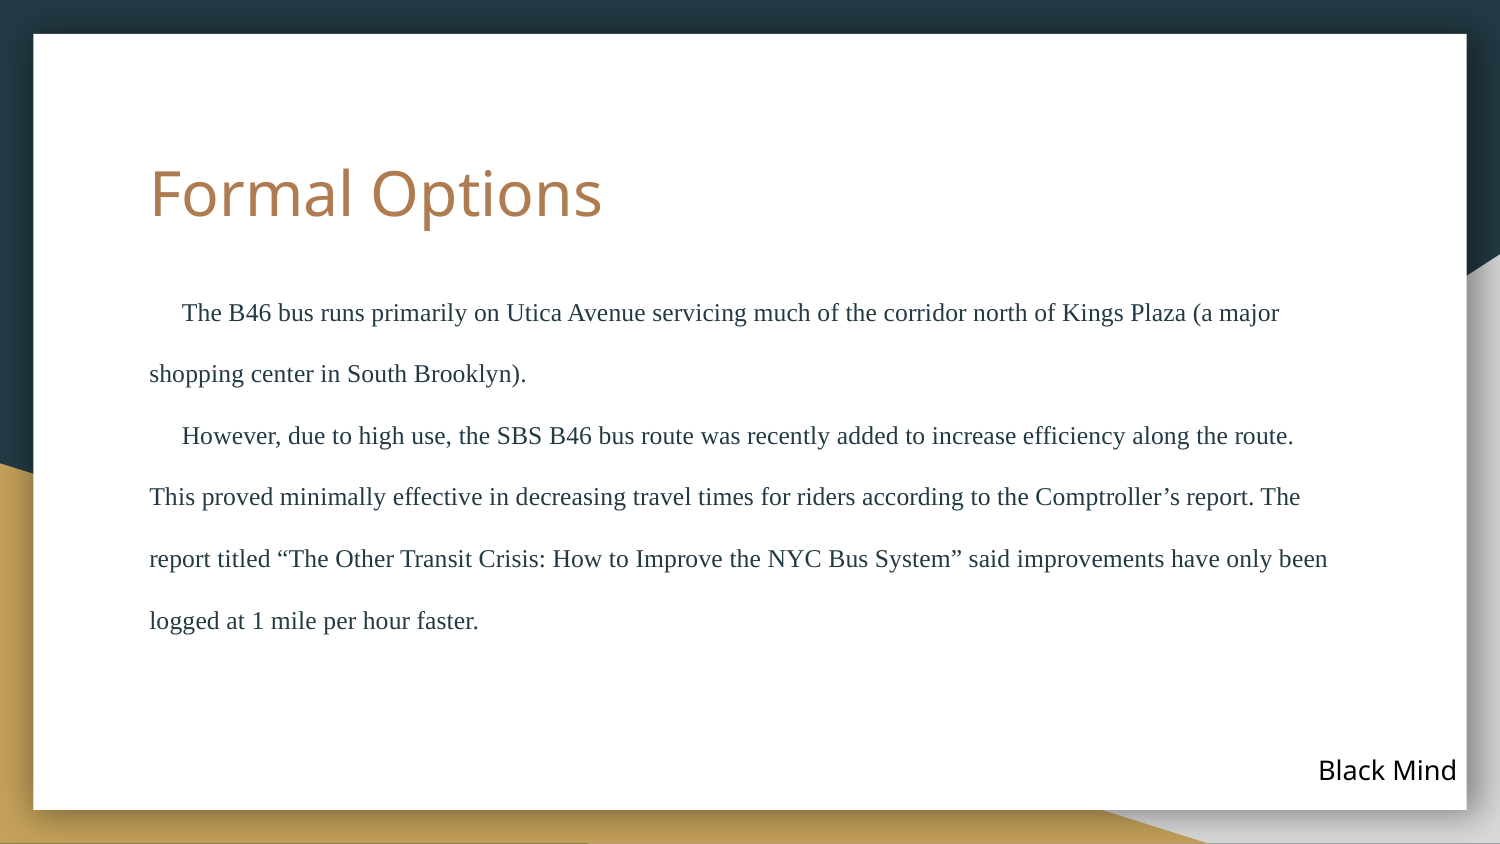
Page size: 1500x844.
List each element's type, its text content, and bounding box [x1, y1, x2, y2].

title Formal Options [134, 138, 1366, 249]
list The B46 bus runs primarily on Utica Avenue servicing much of the corridor north of Kings Plaza (a major shopping center in South Brooklyn). However, due to high use, the SBS B46 bus route was recently added to increase efficiency along the route. This proved minimally effective in decreasing travel times for riders according to the Comptroller’s report. The report titled “The Other Transit Crisis: How to Improve the NYC Bus System” said improvements have only been logged at 1 mile per hour faster. [134, 249, 1366, 651]
subtitle Black Mind [1303, 733, 1488, 821]
